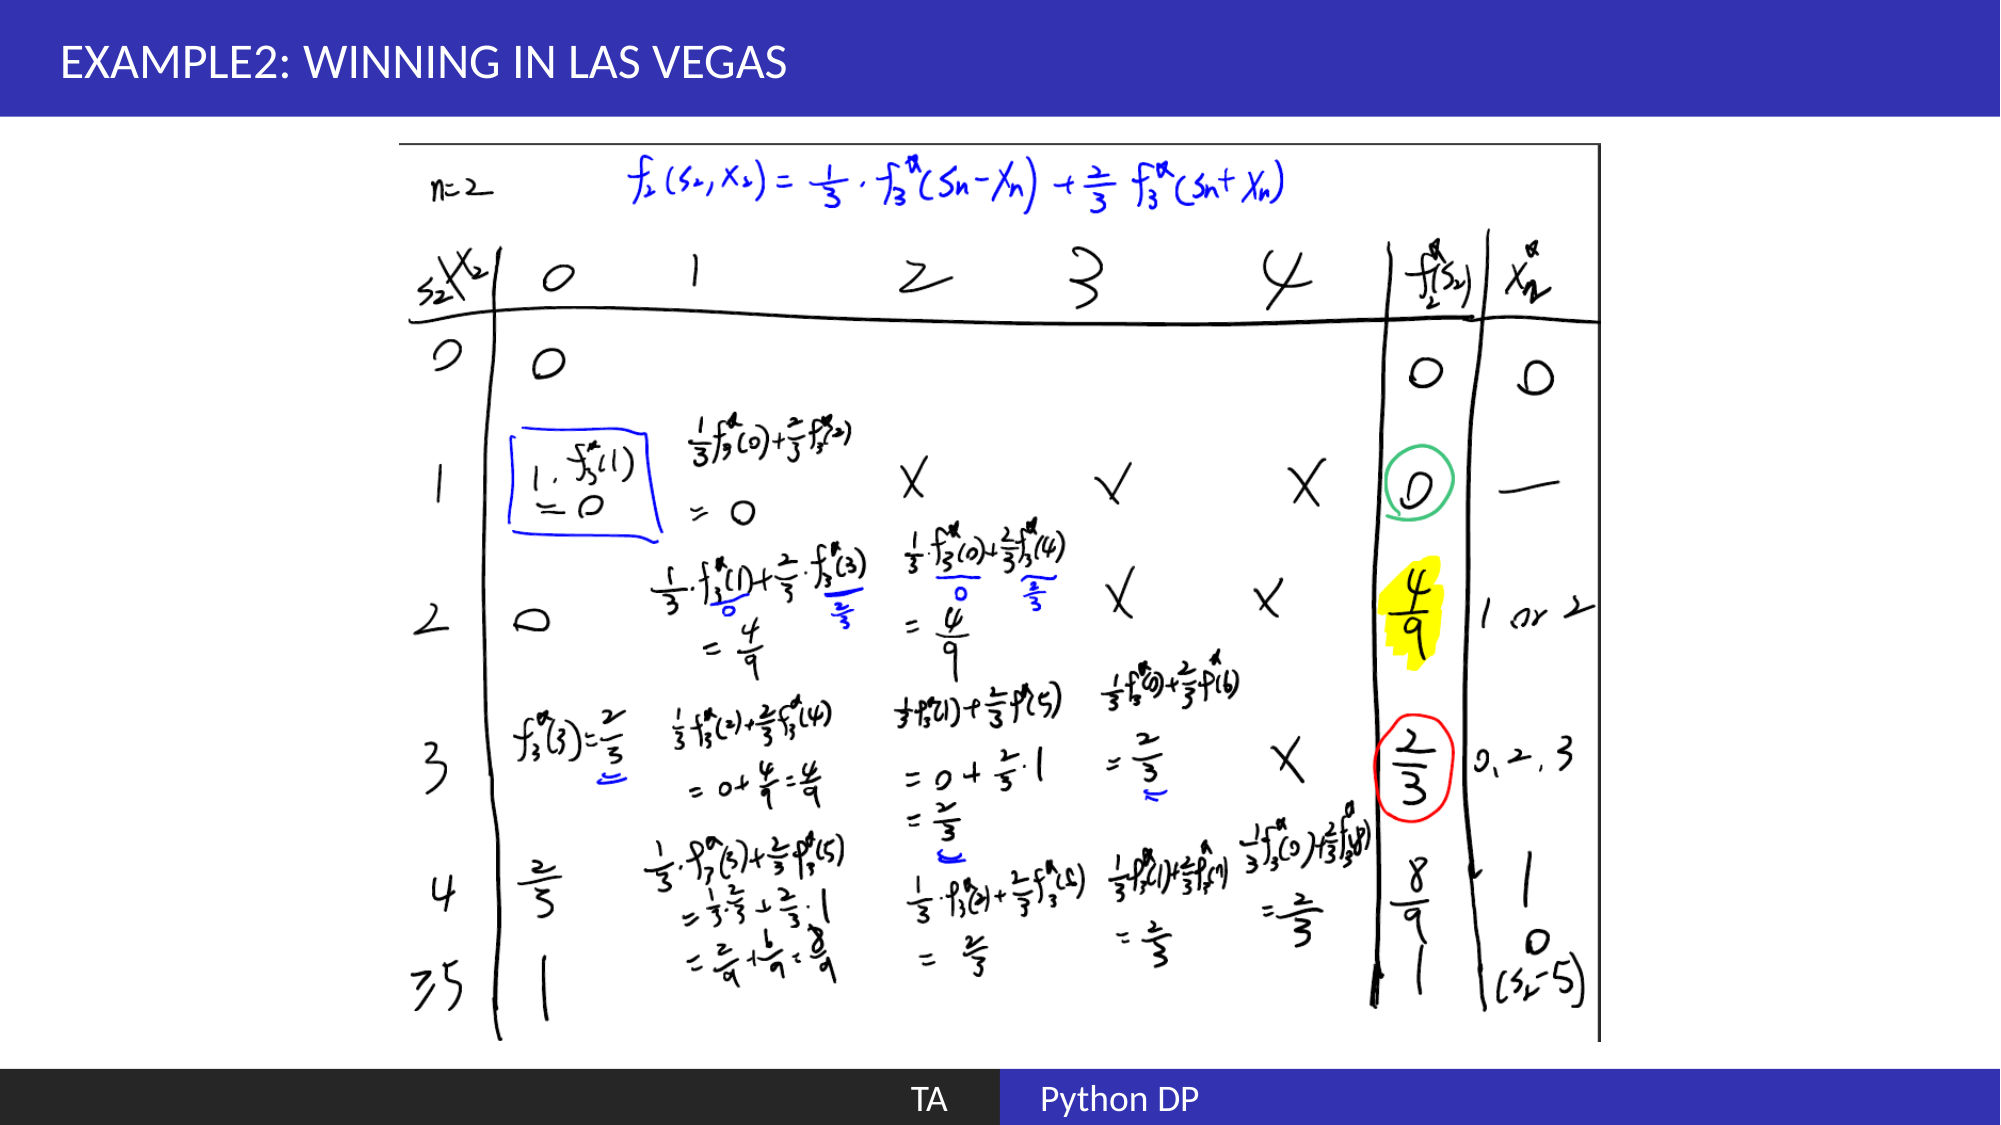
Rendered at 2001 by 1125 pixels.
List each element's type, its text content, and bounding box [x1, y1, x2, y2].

picture [399, 143, 1601, 1042]
text_box Python DP [999, 1068, 2000, 1125]
text_box EXAMPLE2: WINNING IN LAS VEGAS [0, 0, 2000, 118]
text_box TA [0, 1068, 999, 1125]
